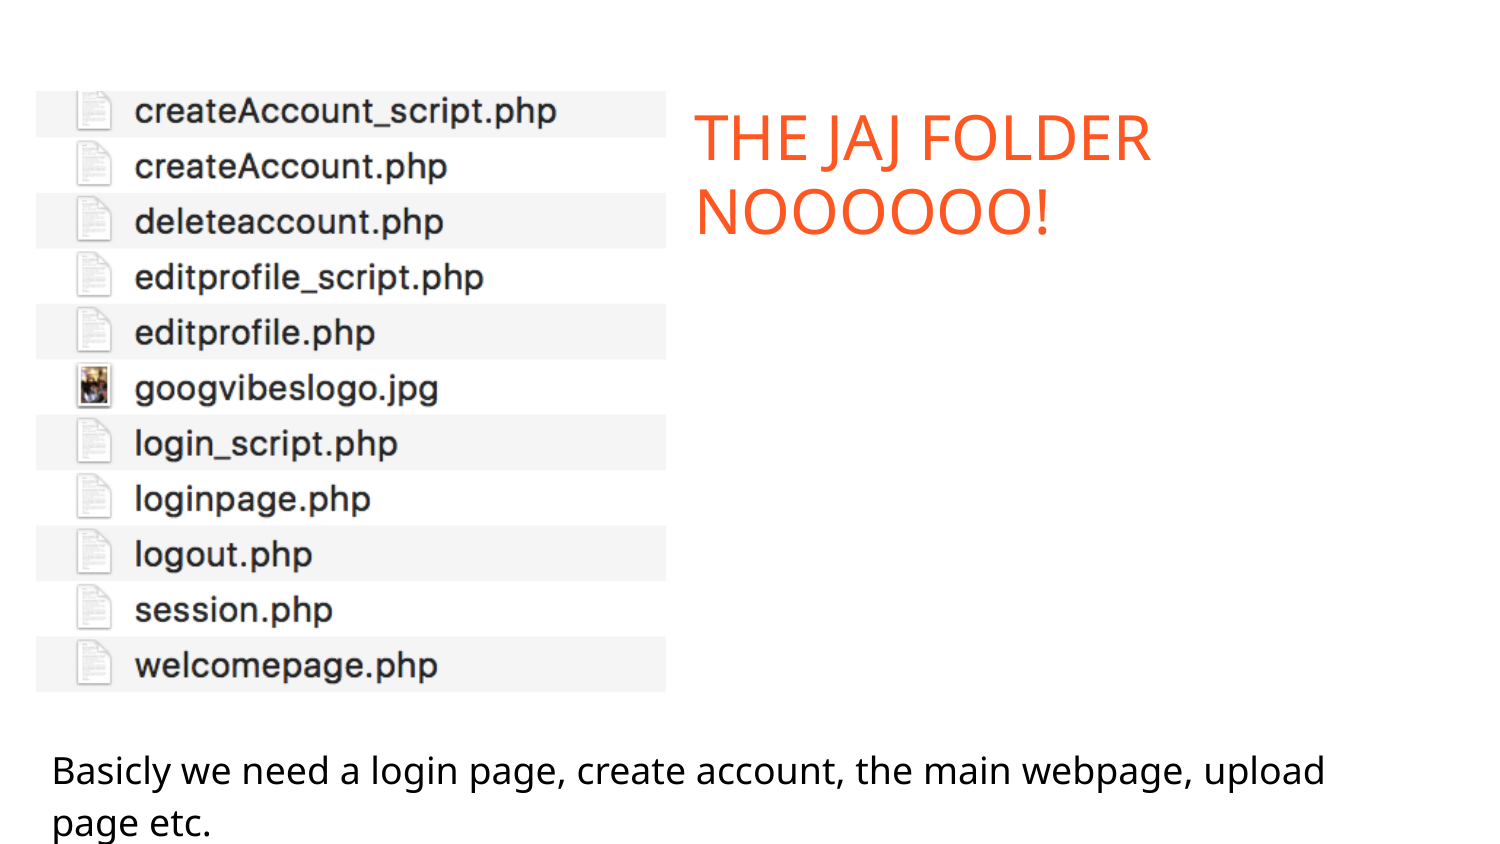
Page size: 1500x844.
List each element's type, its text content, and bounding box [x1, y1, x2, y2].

list Basicly we need a login page, create account, the main webpage, upload page etc. [36, 725, 1434, 796]
picture [36, 91, 666, 698]
title THE JAJ FOLDER NOOOOOO! [679, 82, 1367, 177]
